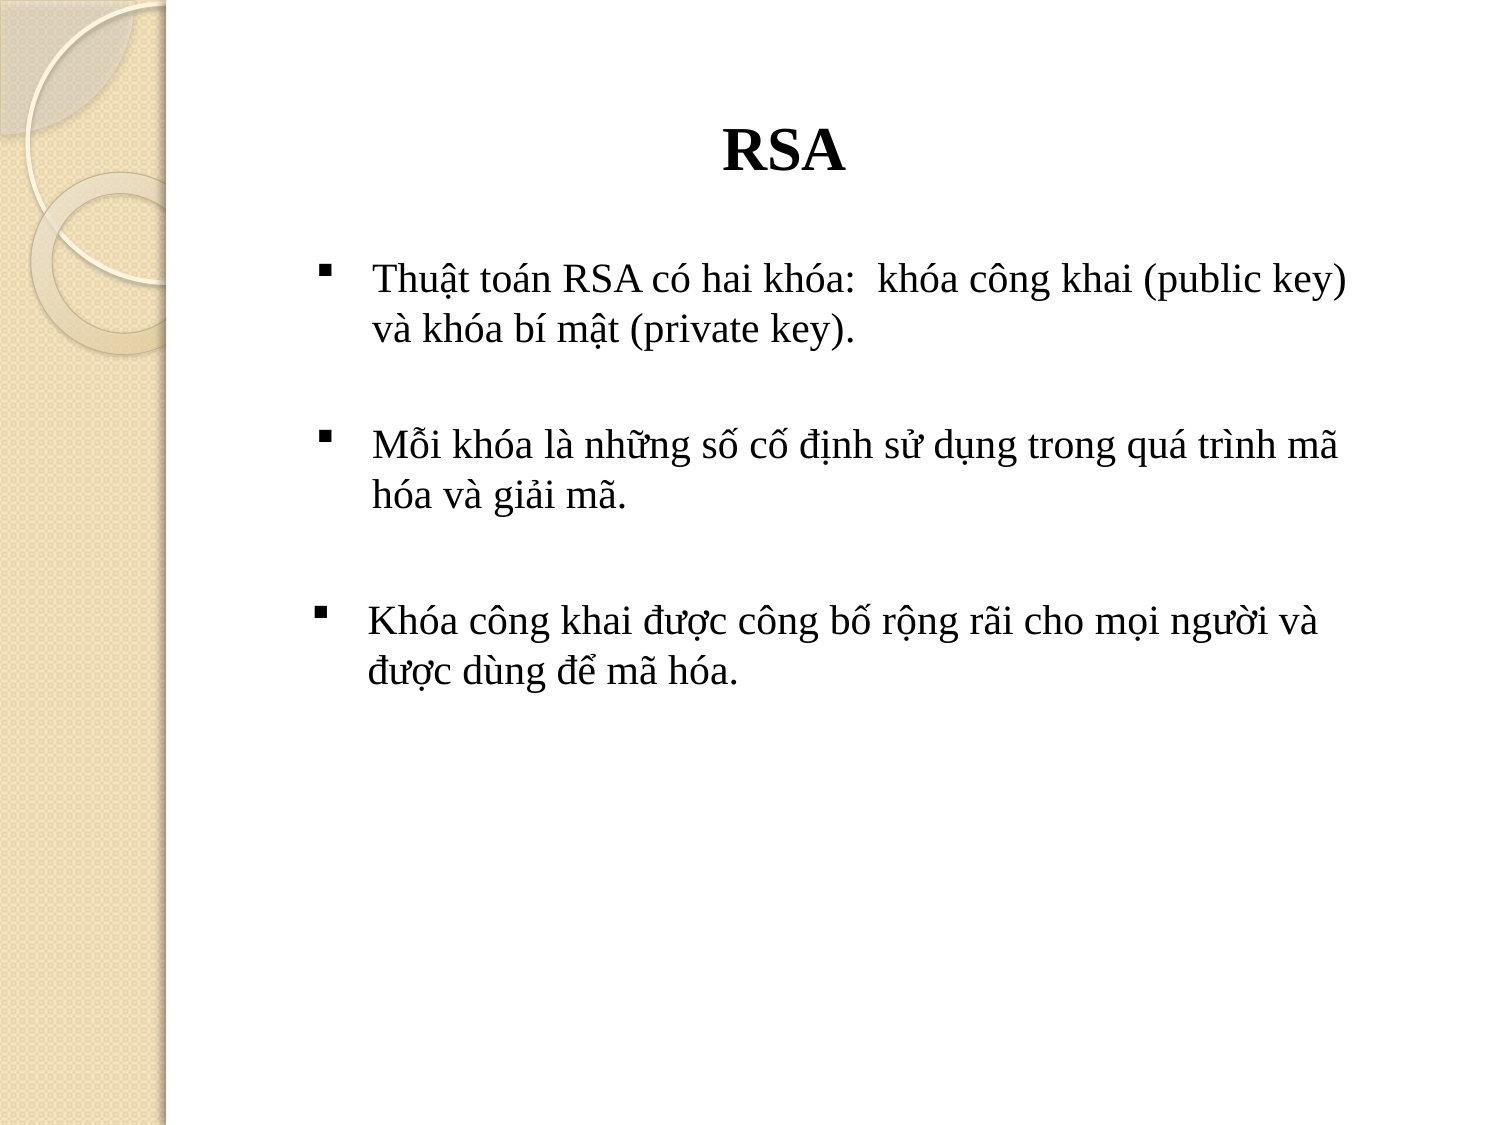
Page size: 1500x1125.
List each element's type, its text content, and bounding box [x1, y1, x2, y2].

text_box Mỗi khóa là những số cố định sử dụng trong quá trình mã hóa và giải mã. [301, 409, 1365, 575]
text_box RSA [696, 100, 969, 190]
text_box Khóa công khai được công bố rộng rãi cho mọi người và được dùng để mã hóa. [296, 585, 1348, 701]
text_box Thuật toán RSA có hai khóa: khóa công khai (public key) và khóa bí mật (private key). [301, 243, 1365, 359]
